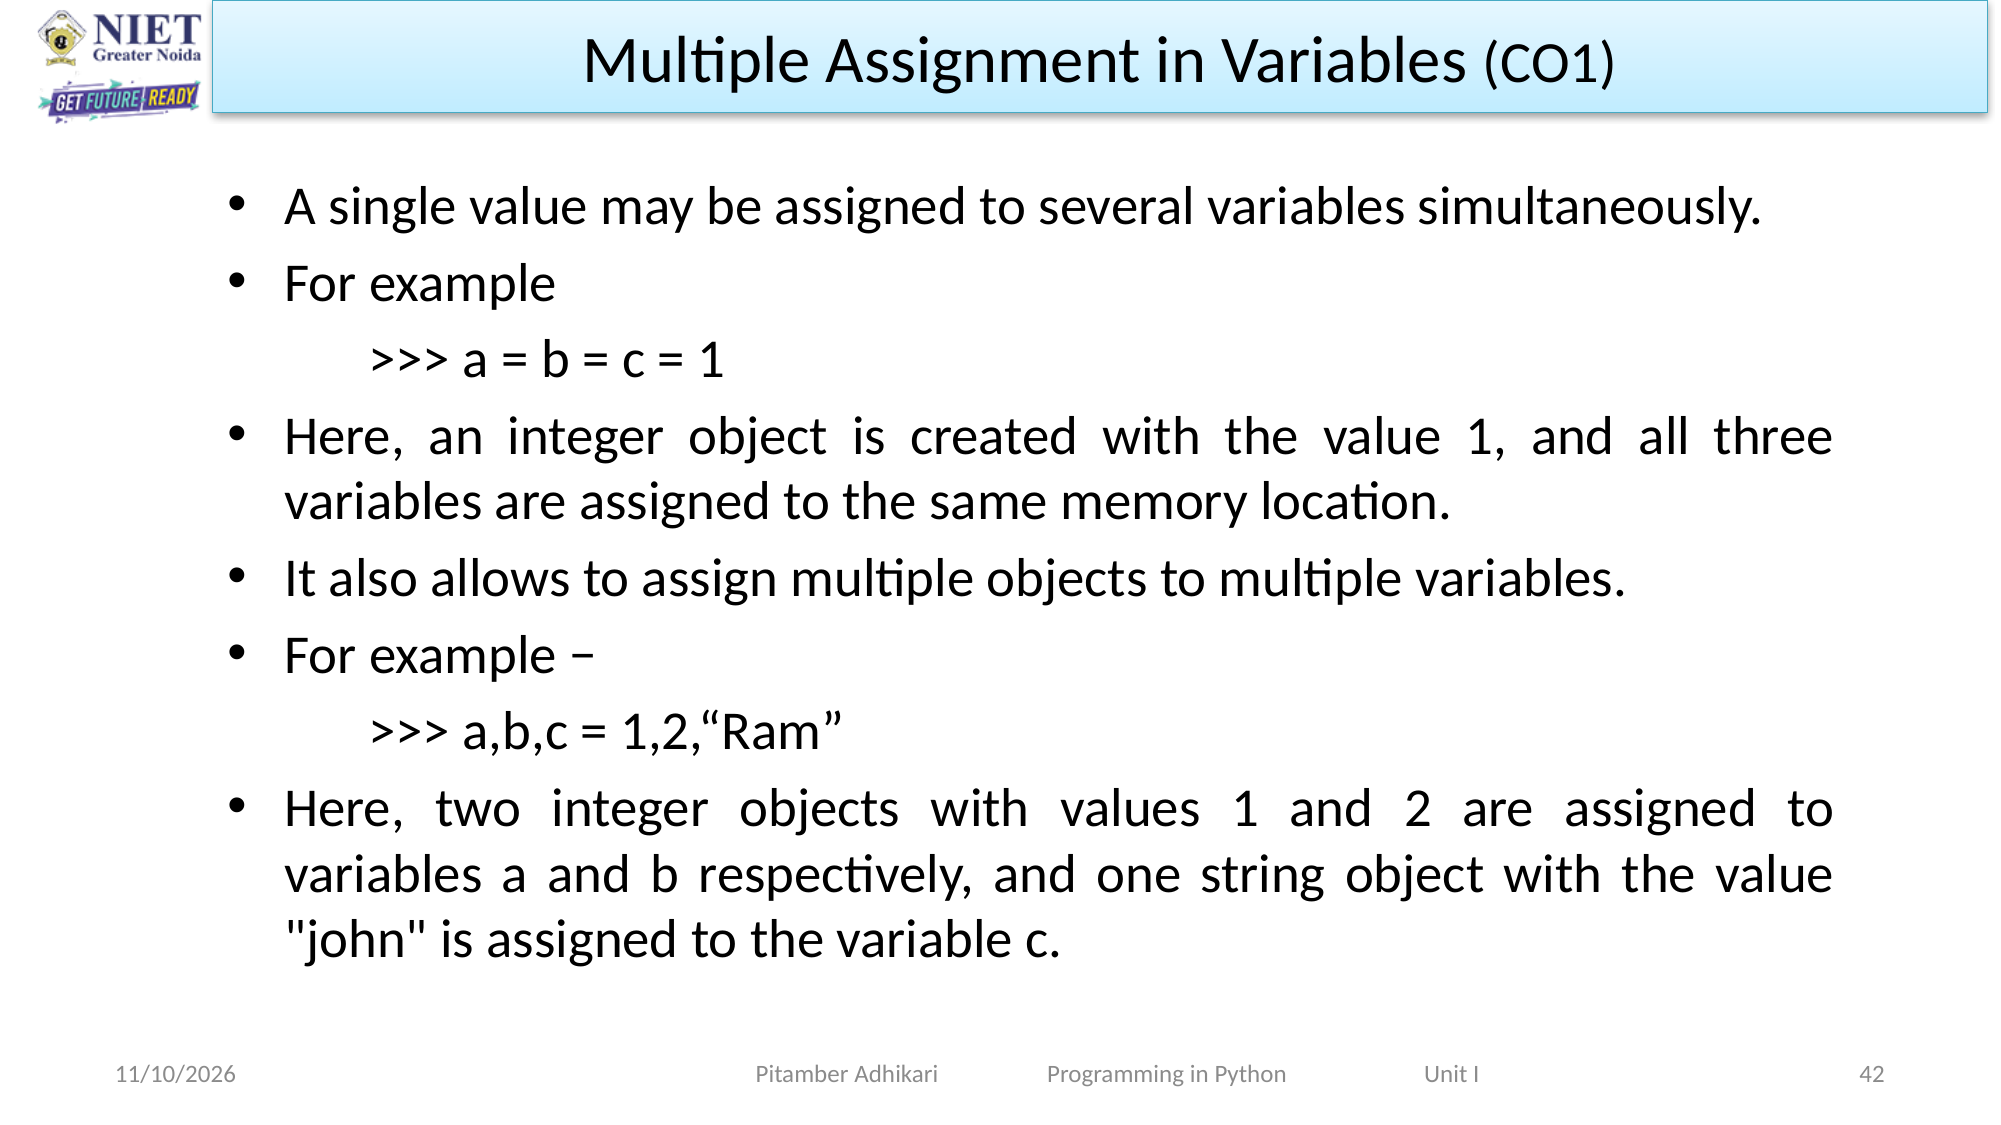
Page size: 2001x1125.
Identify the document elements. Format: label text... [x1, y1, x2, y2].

picture [0, 0, 238, 135]
slide_number 42 [1433, 1042, 1900, 1103]
list A single value may be assigned to several variables simultaneously. For example >>> a = b = c = 1 Here, an integer object is created with the value 1, and all three variables are assigned to the same memory location. It also allows to assign multiple objects to multiple variables. For example − >>> a,b,c = 1,2,“Ram” Here, two integer objects with values 1 and 2 are assigned to variables a and b respectively, and one string object with the value "john" is assigned to the variable c. [212, 162, 1850, 988]
text_box Multiple Assignment in Variables (CO1) [238, 0, 1988, 113]
footer Pitamber Adhikari Programming in Python Unit I [662, 1042, 1433, 1103]
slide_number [99, 1042, 567, 1103]
